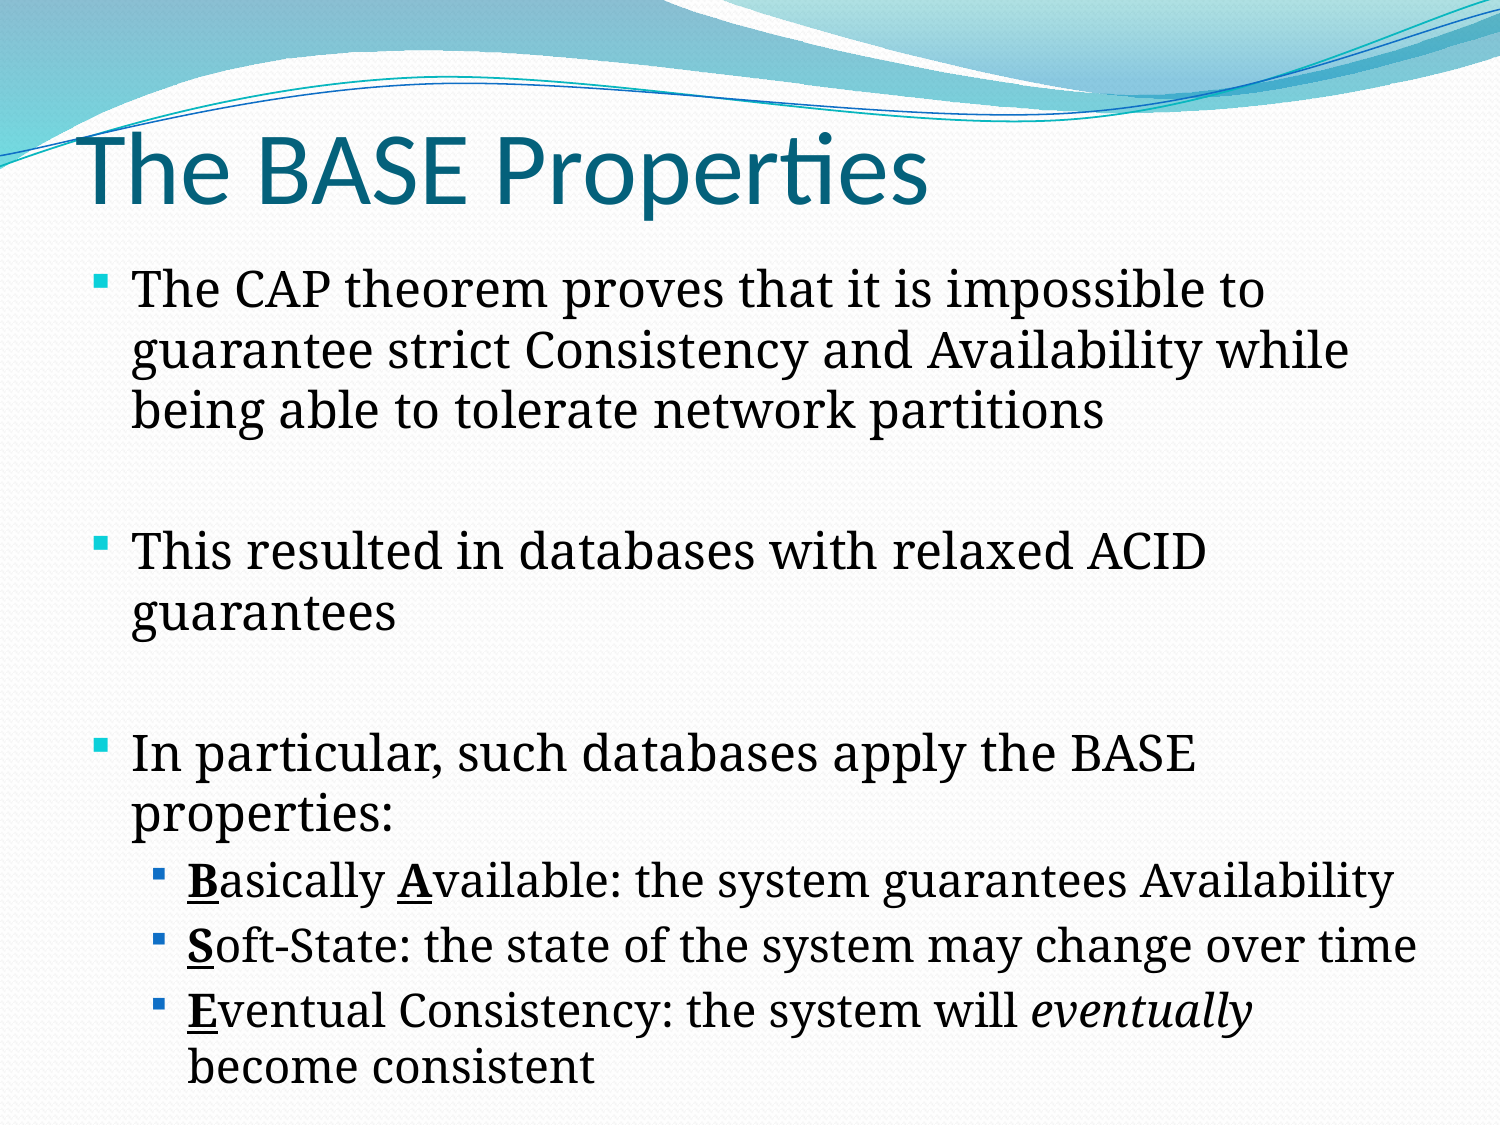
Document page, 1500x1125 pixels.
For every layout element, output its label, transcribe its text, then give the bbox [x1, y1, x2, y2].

title The BASE Properties [75, 37, 1425, 225]
list The CAP theorem proves that it is impossible to guarantee strict Consistency and Availability while being able to tolerate network partitions This resulted in databases with relaxed ACID guarantees In particular, such databases apply the BASE properties: Basically Available: the system guarantees Availability Soft-State: the state of the system may change over time Eventual Consistency: the system will eventually become consistent [75, 249, 1463, 1113]
